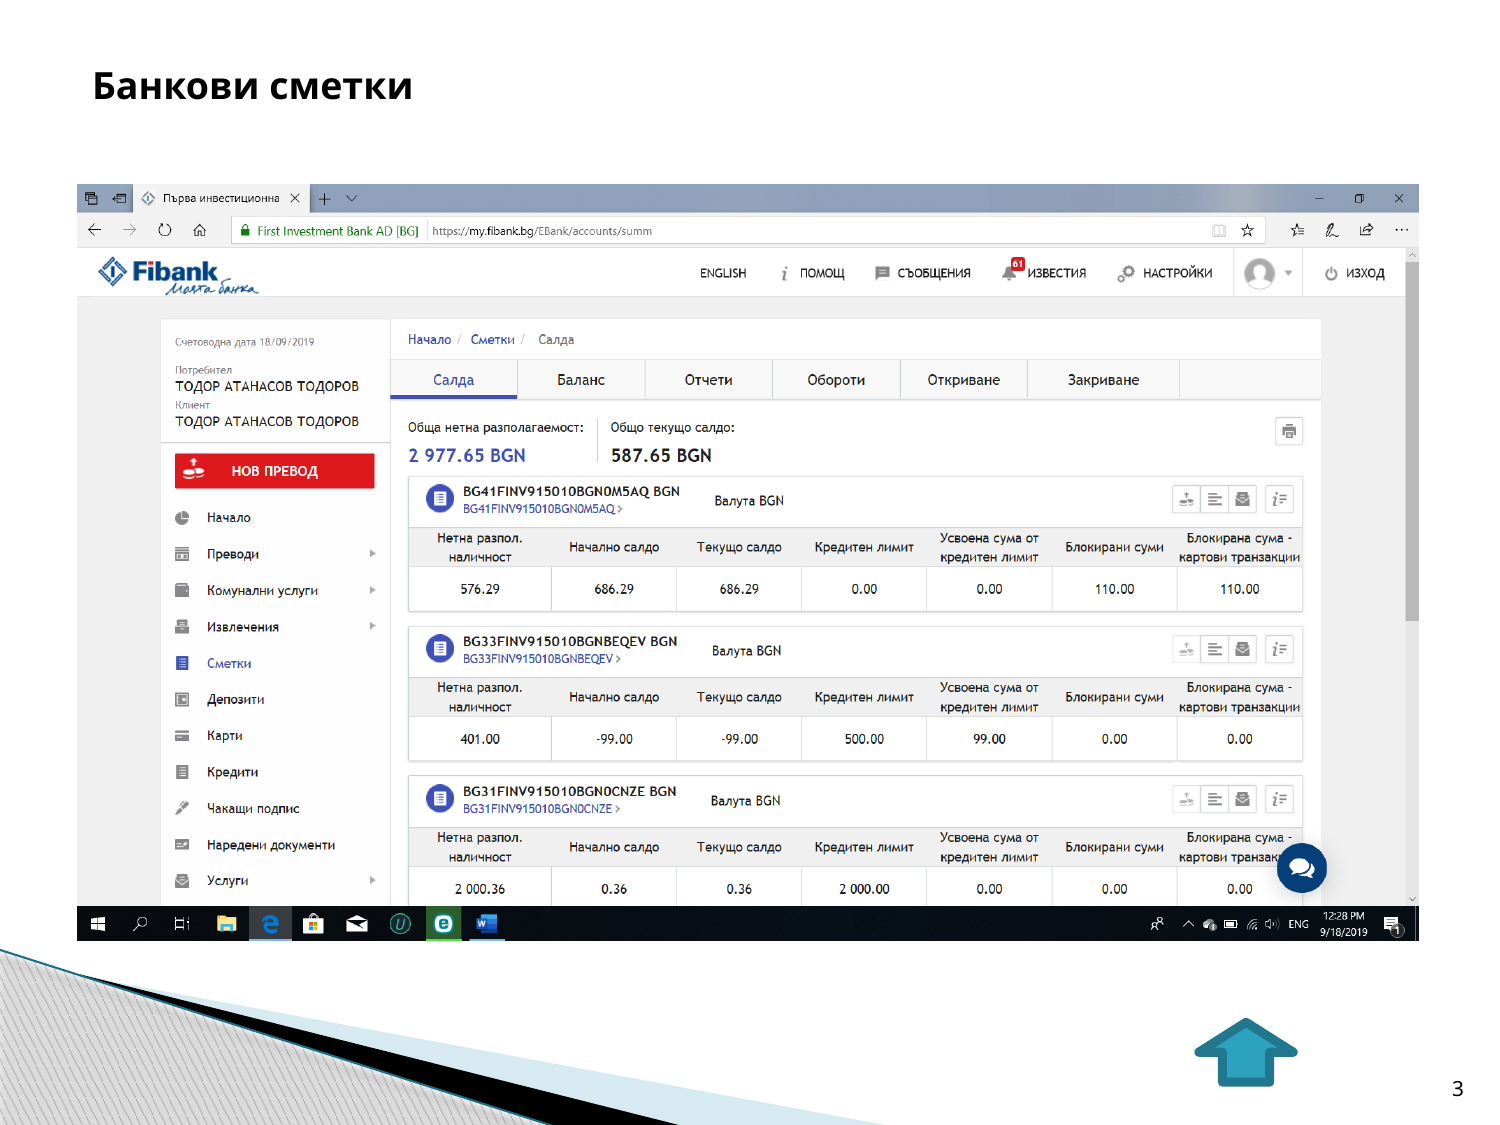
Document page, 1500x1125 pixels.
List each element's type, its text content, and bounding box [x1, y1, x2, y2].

slide_number 3 [1418, 1051, 1479, 1112]
picture [77, 184, 1419, 941]
text_box [1194, 1017, 1298, 1087]
text_box Банкови сметки [77, 54, 1419, 115]
